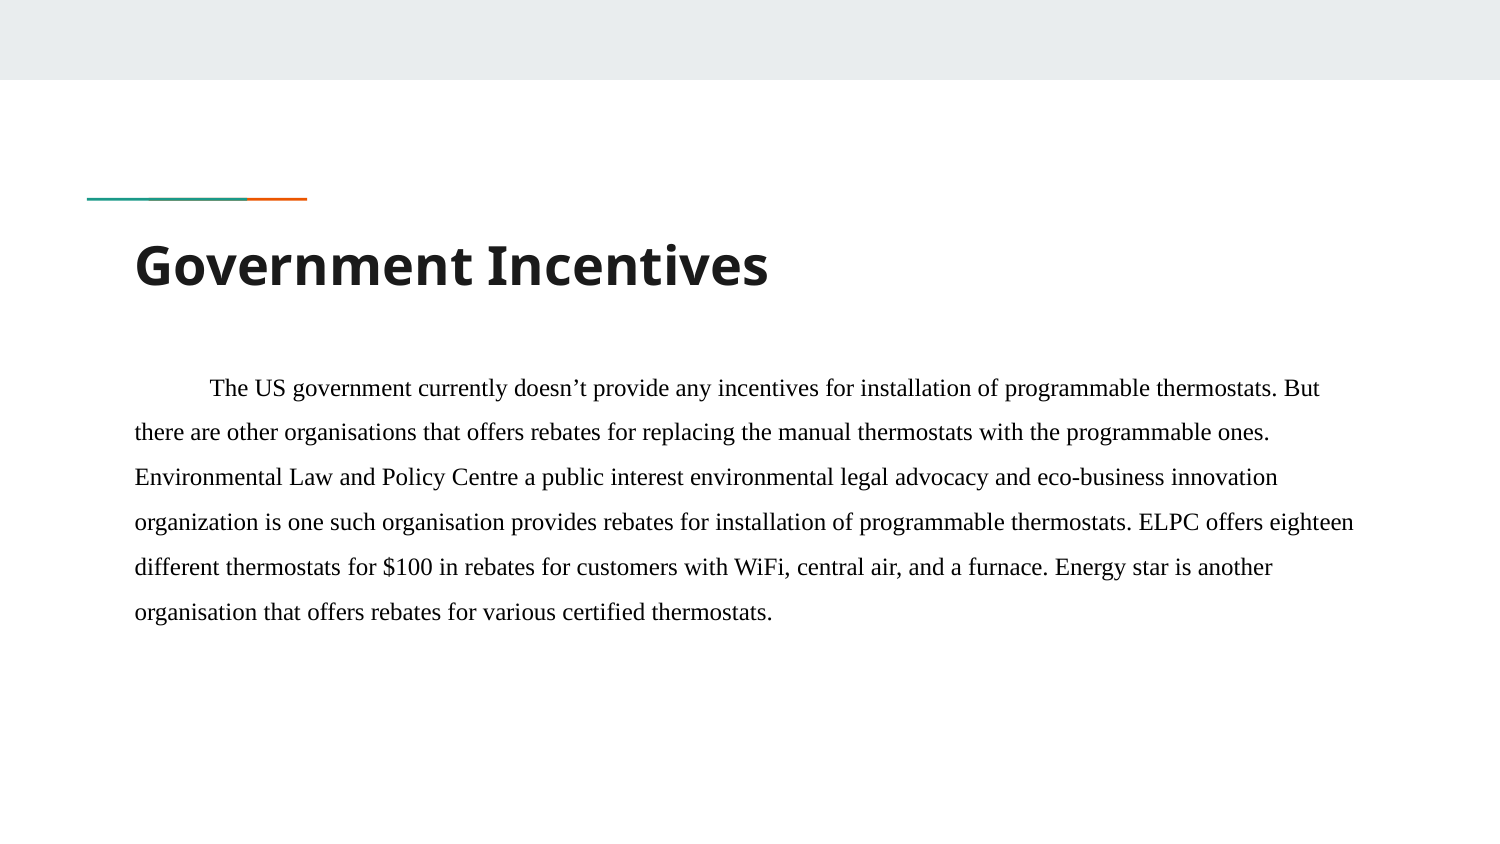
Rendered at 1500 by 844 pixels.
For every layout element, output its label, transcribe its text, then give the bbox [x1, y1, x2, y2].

list The US government currently doesn’t provide any incentives for installation of programmable thermostats. But there are other organisations that offers rebates for replacing the manual thermostats with the programmable ones. Environmental Law and Policy Centre a public interest environmental legal advocacy and eco-business innovation organization is one such organisation provides rebates for installation of programmable thermostats. ELPC offers eighteen different thermostats for $100 in rebates for customers with WiFi, central air, and a furnace. Energy star is another organisation that offers rebates for various certified thermostats. [119, 341, 1381, 712]
title Government Incentives [119, 216, 1381, 305]
